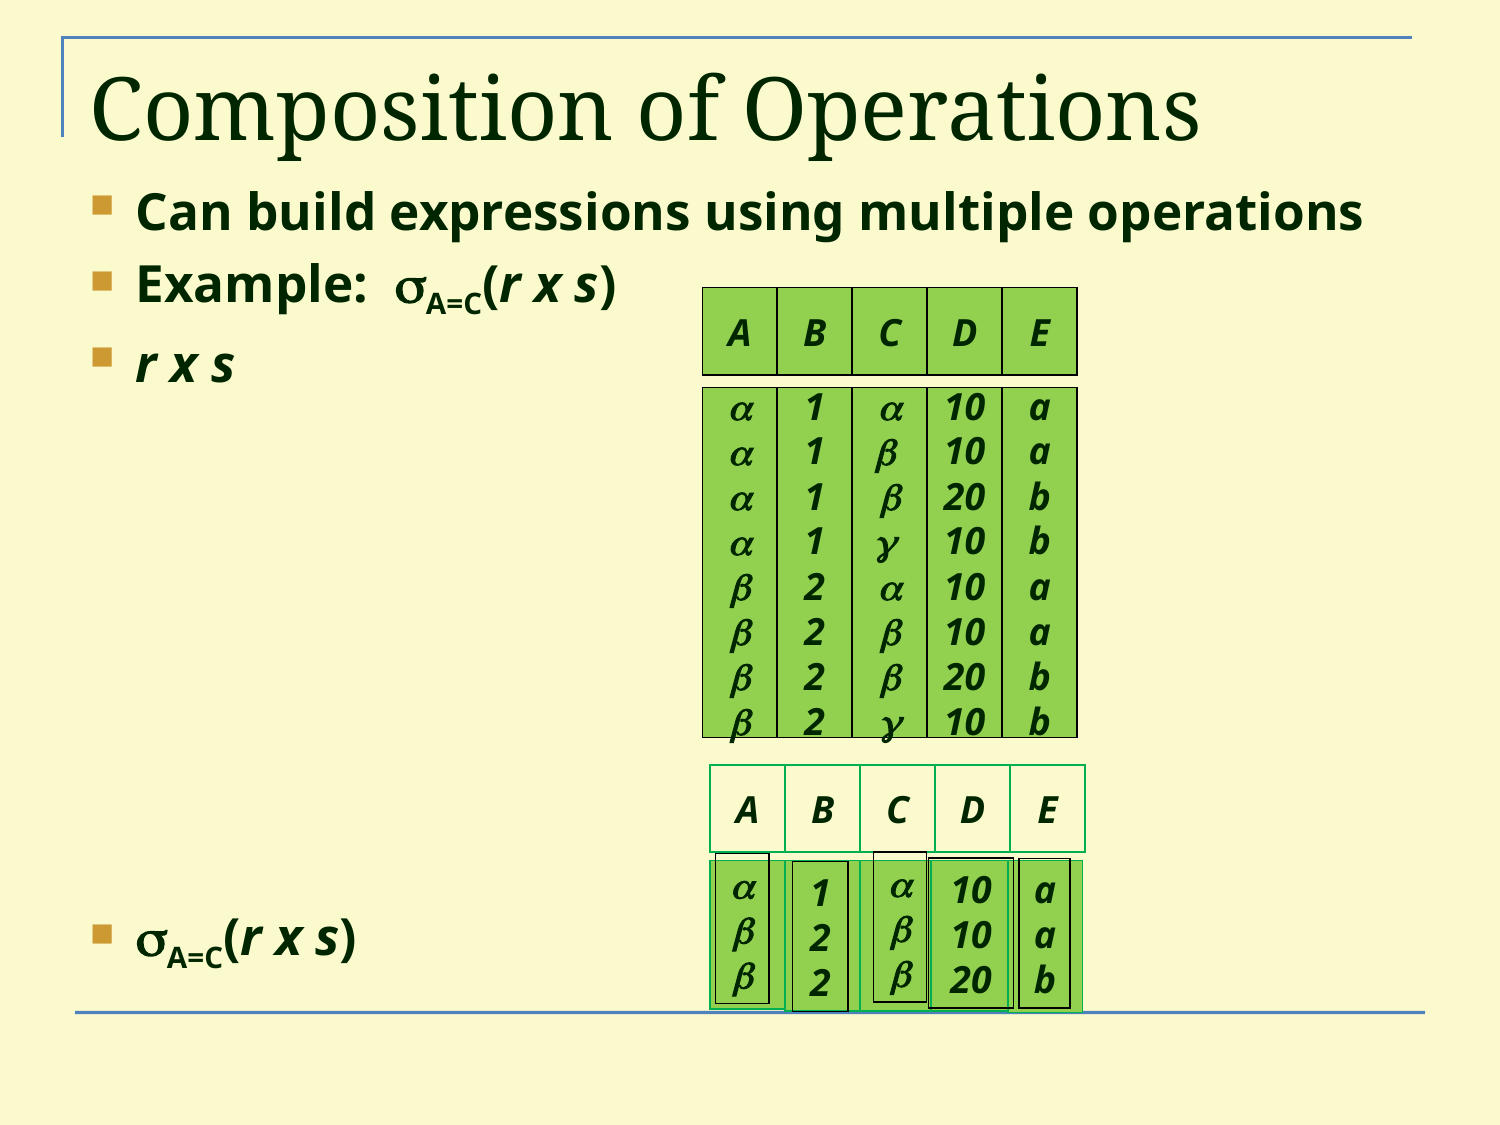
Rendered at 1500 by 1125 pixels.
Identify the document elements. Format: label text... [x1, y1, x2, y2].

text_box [709, 764, 1086, 1013]
text_box Composition of Operations [74, 45, 1425, 163]
text_box Can build expressions using multiple operations Example: A=C(r x s) r x s A=C(r x s) [74, 125, 1413, 1000]
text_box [702, 287, 1078, 738]
